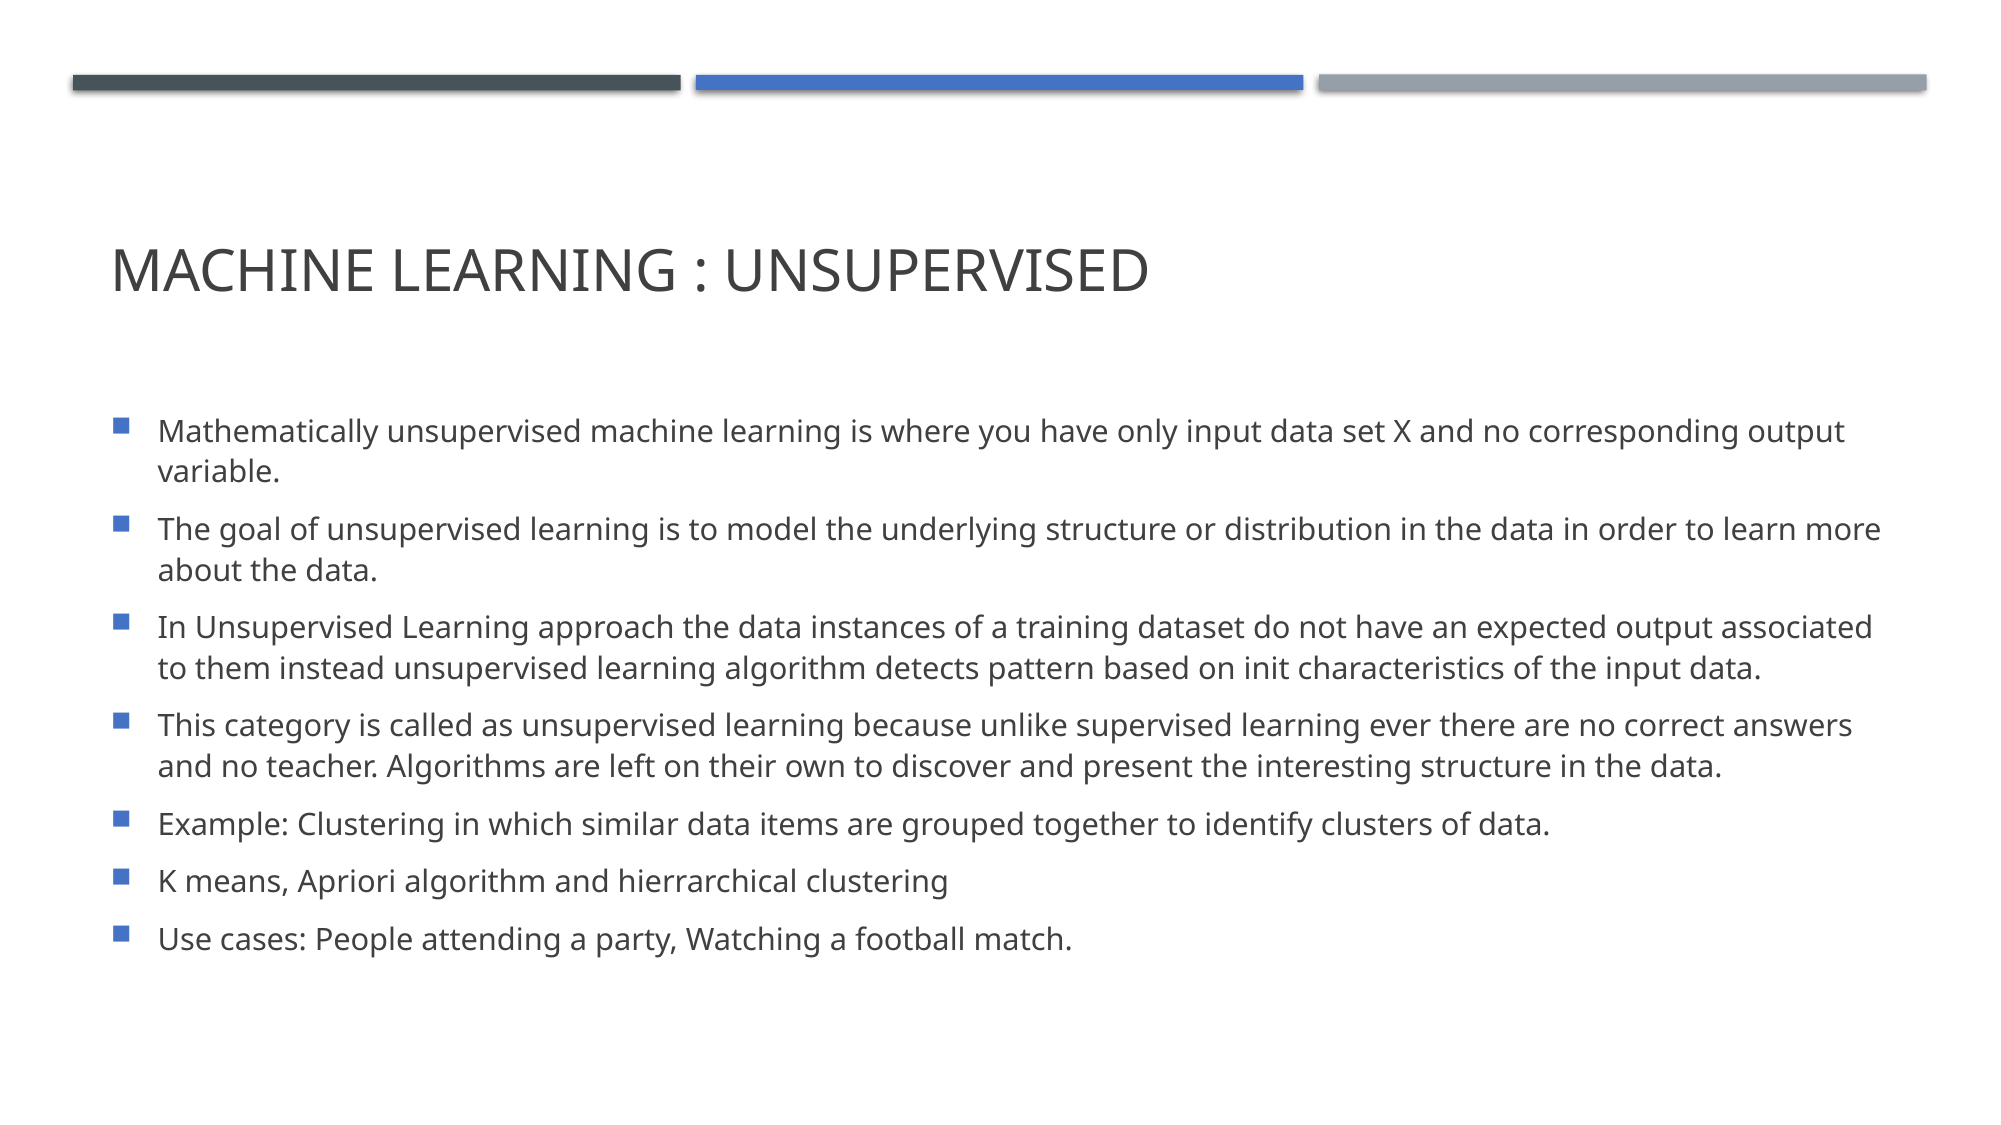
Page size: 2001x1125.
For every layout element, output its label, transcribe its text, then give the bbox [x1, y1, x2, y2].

list Mathematically unsupervised machine learning is where you have only input data set X and no corresponding output variable. The goal of unsupervised learning is to model the underlying structure or distribution in the data in order to learn more about the data. In Unsupervised Learning approach the data instances of a training dataset do not have an expected output associated to them instead unsupervised learning algorithm detects pattern based on init characteristics of the input data. This category is called as unsupervised learning because unlike supervised learning ever there are no correct answers and no teacher. Algorithms are left on their own to discover and present the interesting structure in the data. Example: Clustering in which similar data items are grouped together to identify clusters of data. K means, Apriori algorithm and hierrarchical clustering Use cases: People attending a party, Watching a football match. [95, 383, 1905, 981]
title Machine learning : unsupervised [95, 115, 1905, 311]
